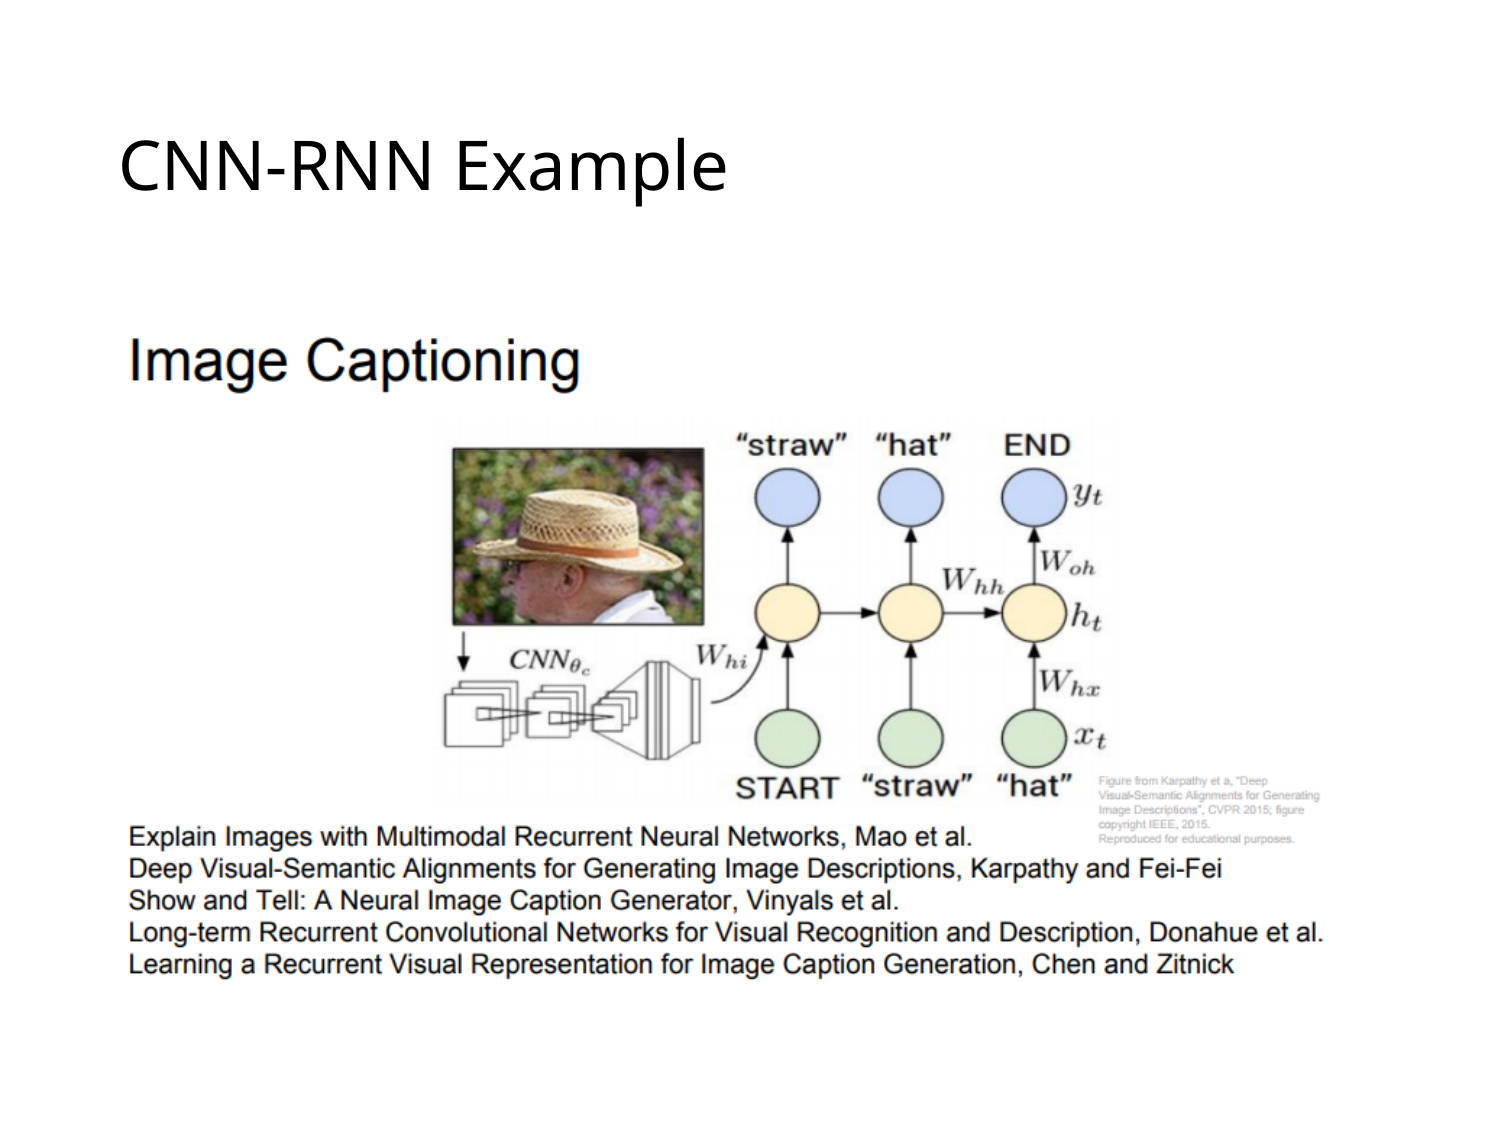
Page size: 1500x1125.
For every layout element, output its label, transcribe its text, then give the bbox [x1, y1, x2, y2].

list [103, 324, 1397, 988]
title CNN-RNN Example [103, 59, 1397, 278]
